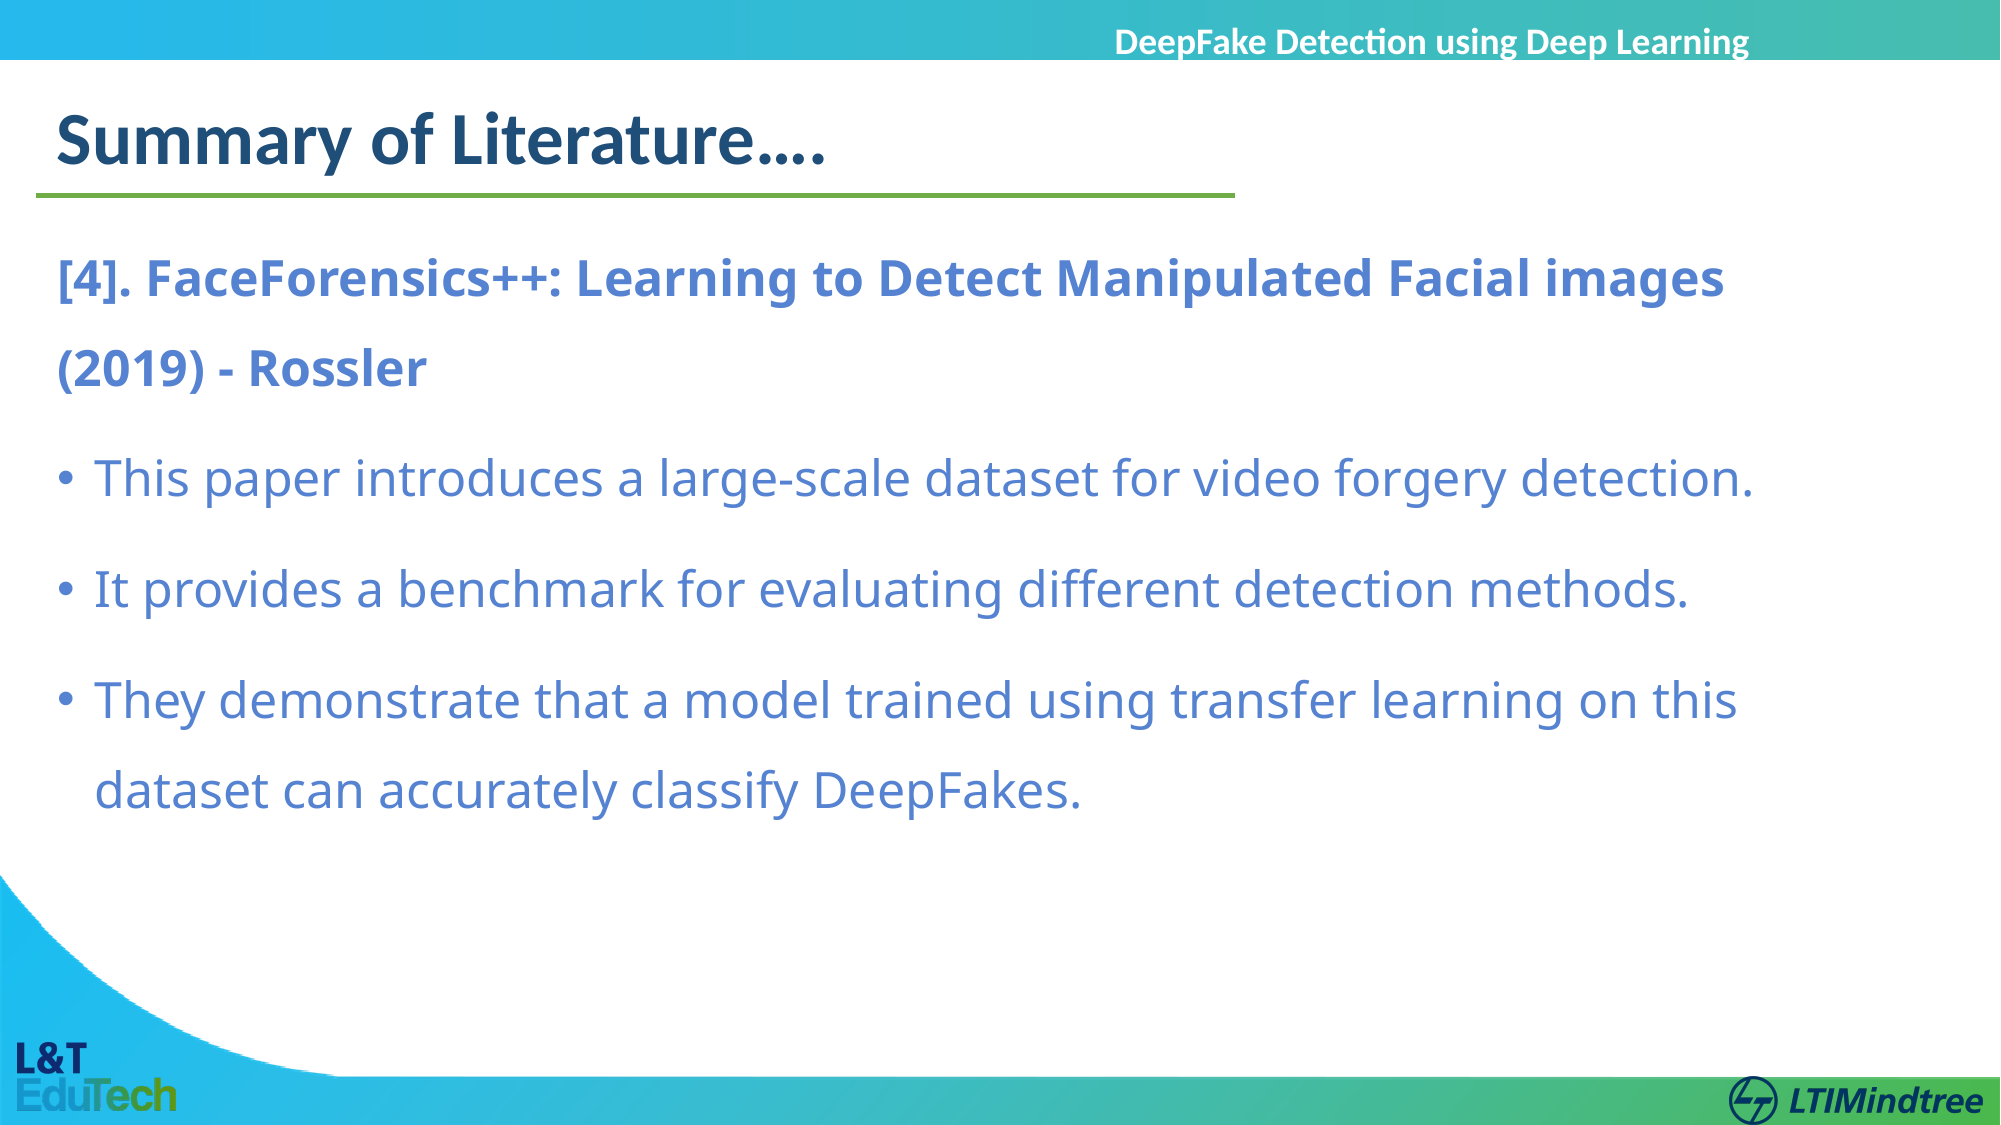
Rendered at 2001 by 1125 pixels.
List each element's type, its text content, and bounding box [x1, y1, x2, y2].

text_box Summary of Literature…. [41, 82, 1785, 188]
text_box DeepFake Detection using Deep Learning [864, 9, 2000, 114]
list [4]. FaceForensics++: Learning to Detect Manipulated Facial images (2019) - Rossler This paper introduces a large-scale dataset for video forgery detection. It provides a benchmark for evaluating different detection methods. They demonstrate that a model trained using transfer learning on this dataset can accurately classify DeepFakes. [41, 208, 1785, 990]
picture [0, 875, 2000, 1125]
